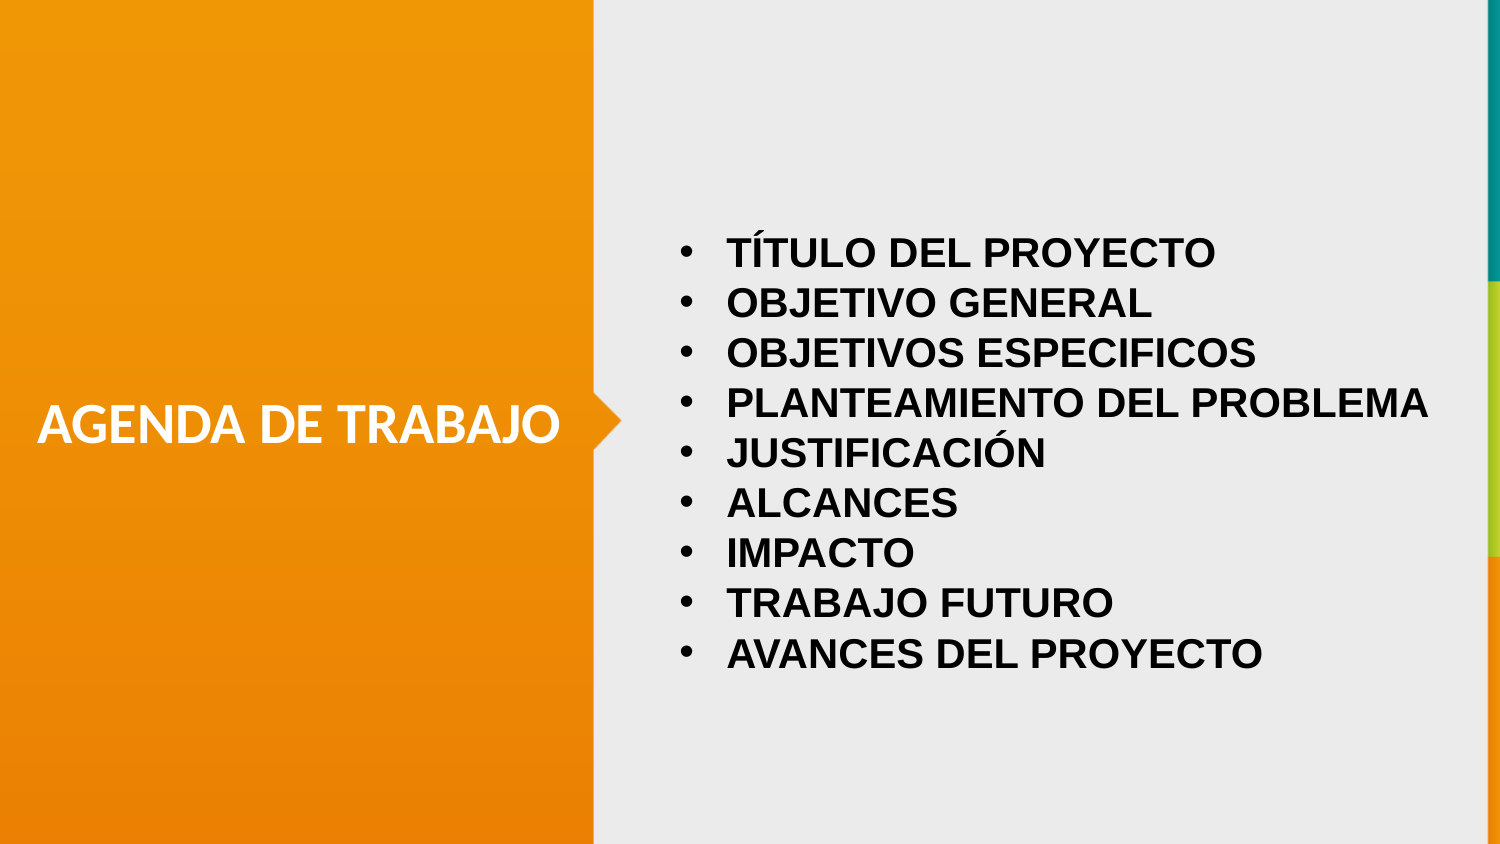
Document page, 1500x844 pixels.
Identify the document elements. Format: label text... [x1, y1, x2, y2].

text_box TÍTULO DEL PROYECTO OBJETIVO GENERAL OBJETIVOS ESPECIFICOS PLANTEAMIENTO DEL PROBLEMA JUSTIFICACIÓN ALCANCES IMPACTO TRABAJO FUTURO AVANCES DEL PROYECTO [664, 168, 1462, 784]
picture [0, 0, 1500, 844]
text_box AGENDA DE TRABAJO [22, 377, 590, 462]
